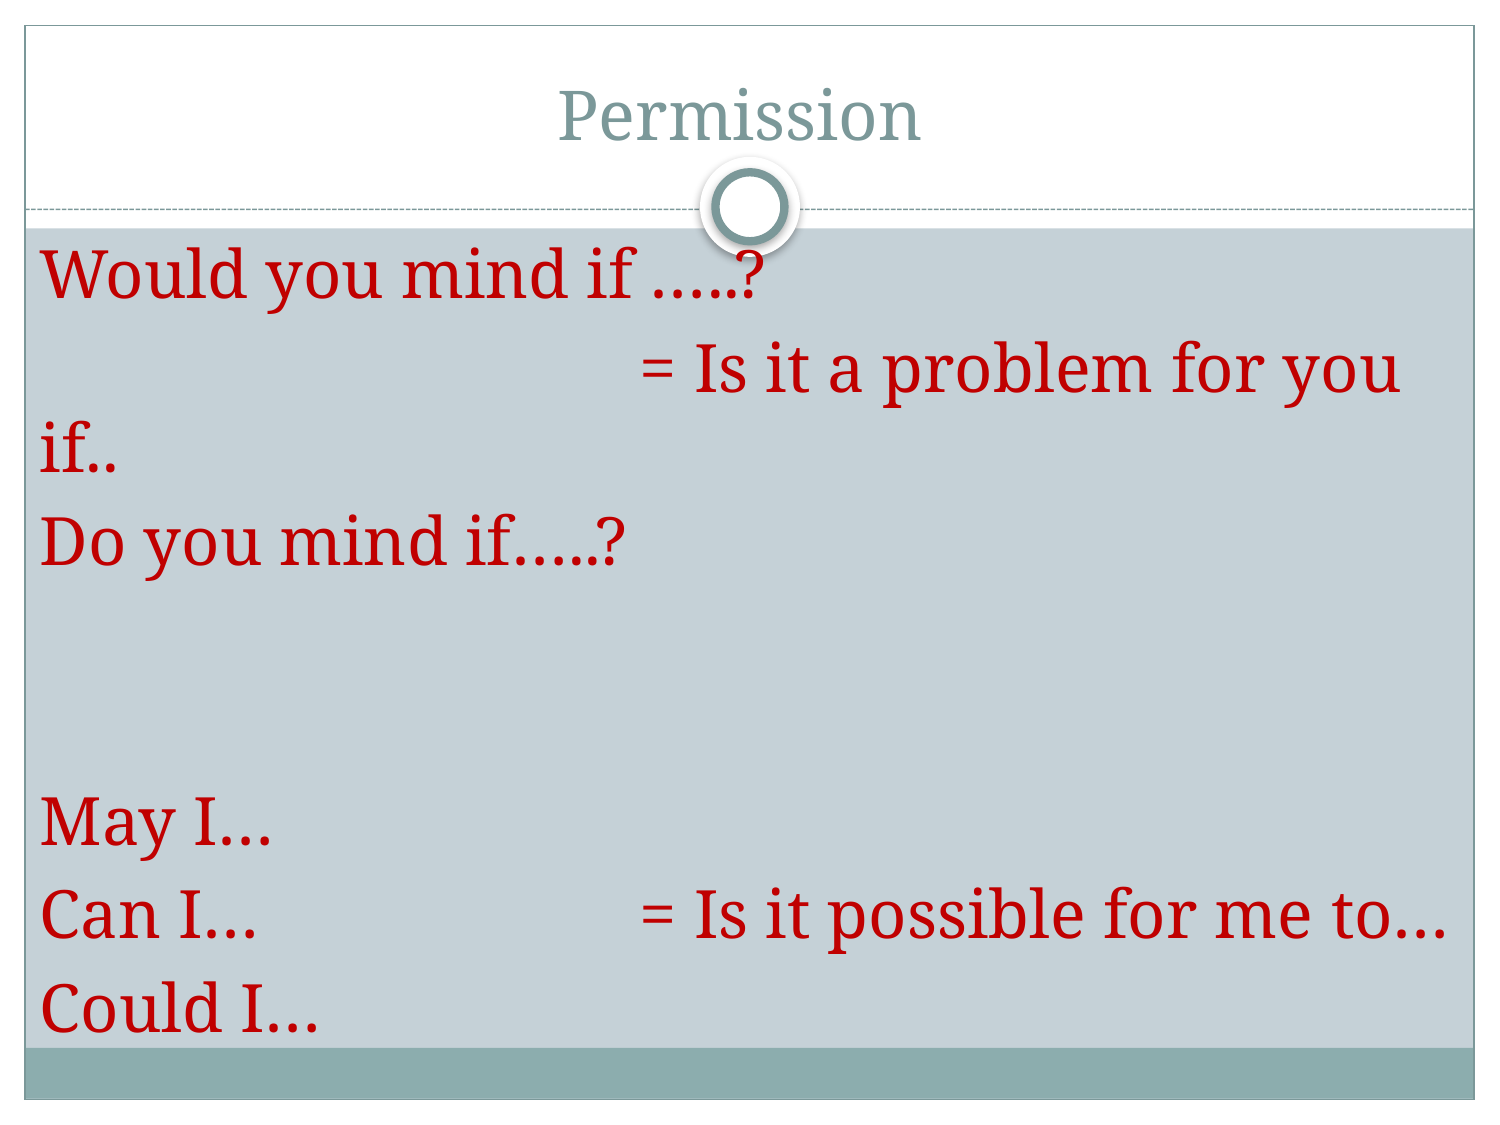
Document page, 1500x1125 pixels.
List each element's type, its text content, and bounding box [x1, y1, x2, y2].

title Permission [49, 37, 1450, 162]
list Would you mind if …..? = Is it a problem for you if.. Do you mind if…..? May I… Can I… = Is it possible for me to… Could I… [24, 224, 1475, 1050]
